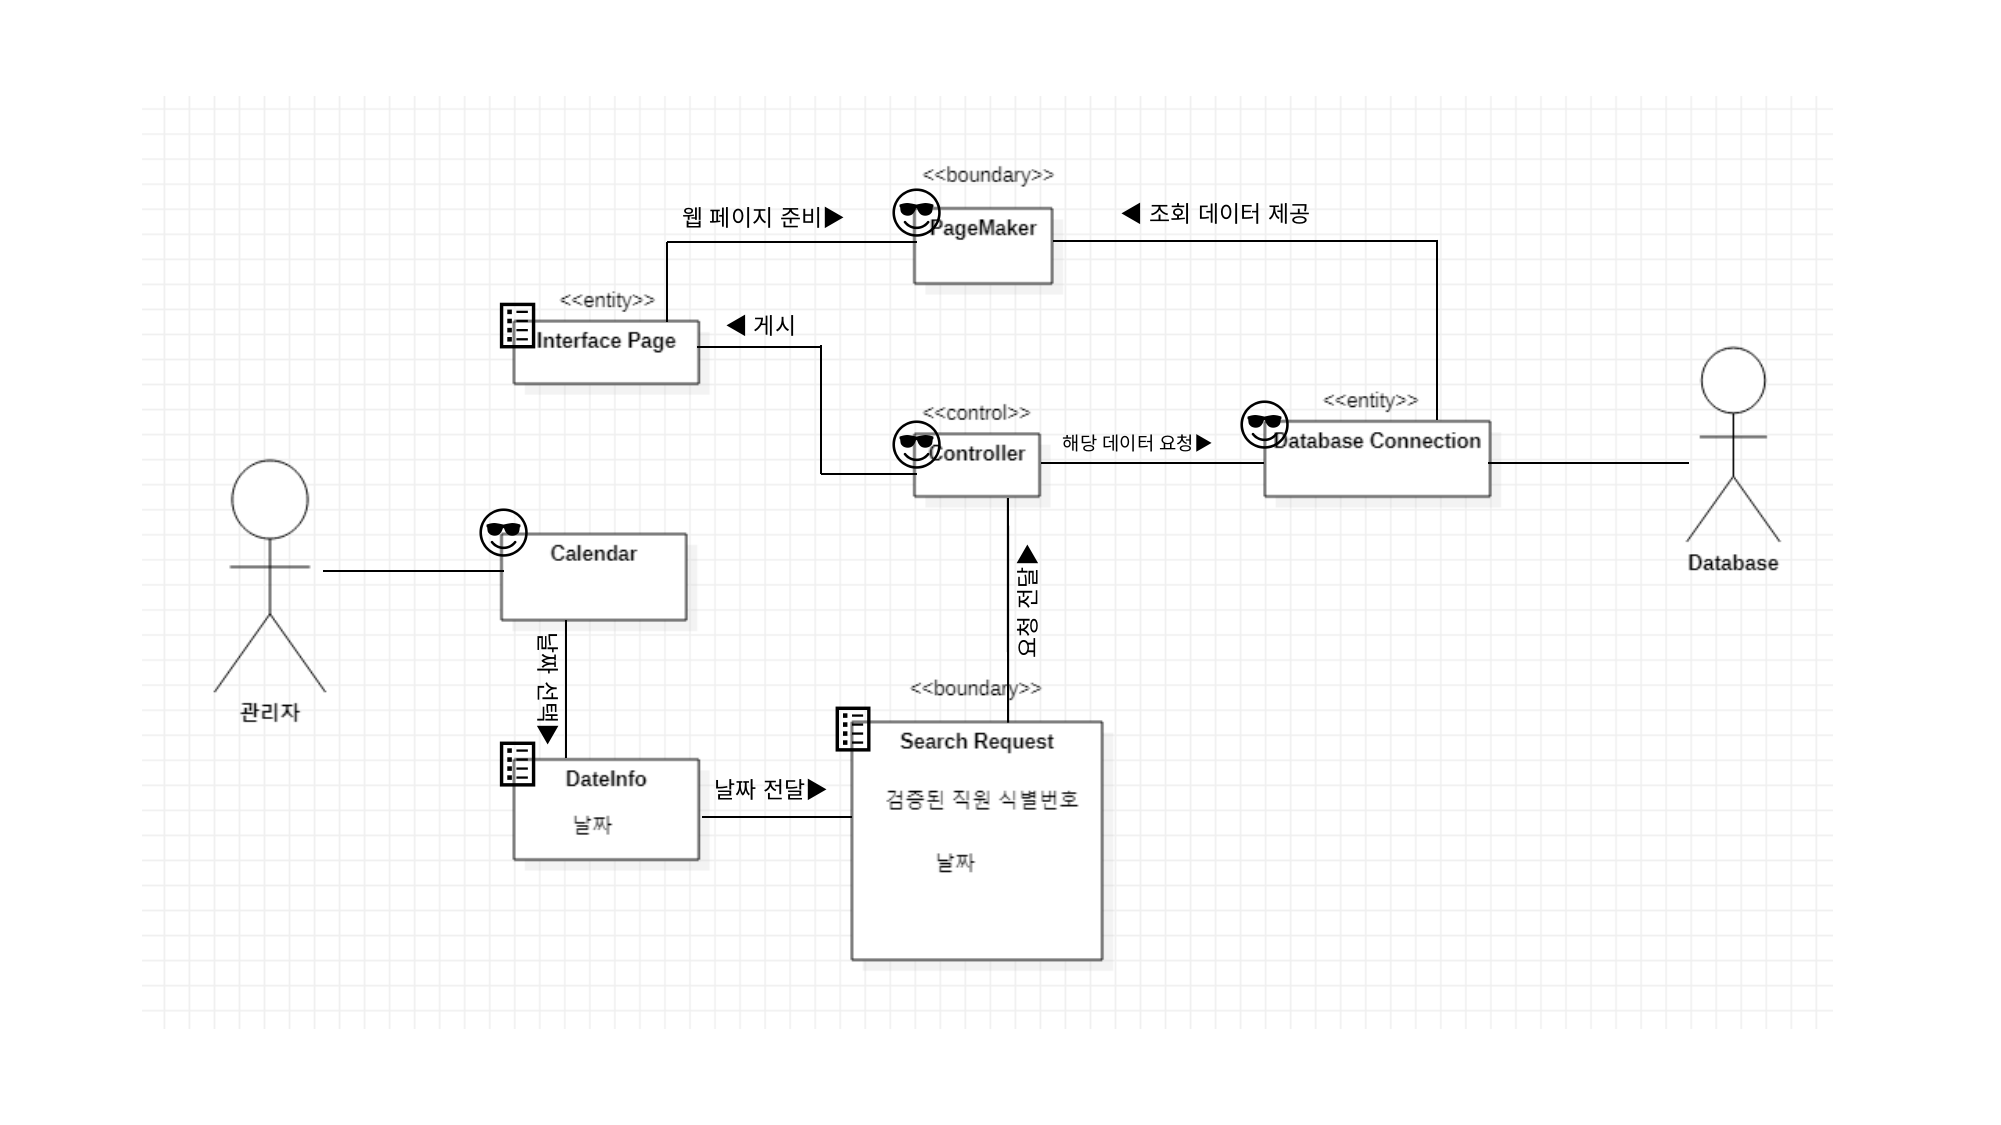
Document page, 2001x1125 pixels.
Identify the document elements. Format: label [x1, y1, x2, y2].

text_box [142, 96, 1833, 1029]
